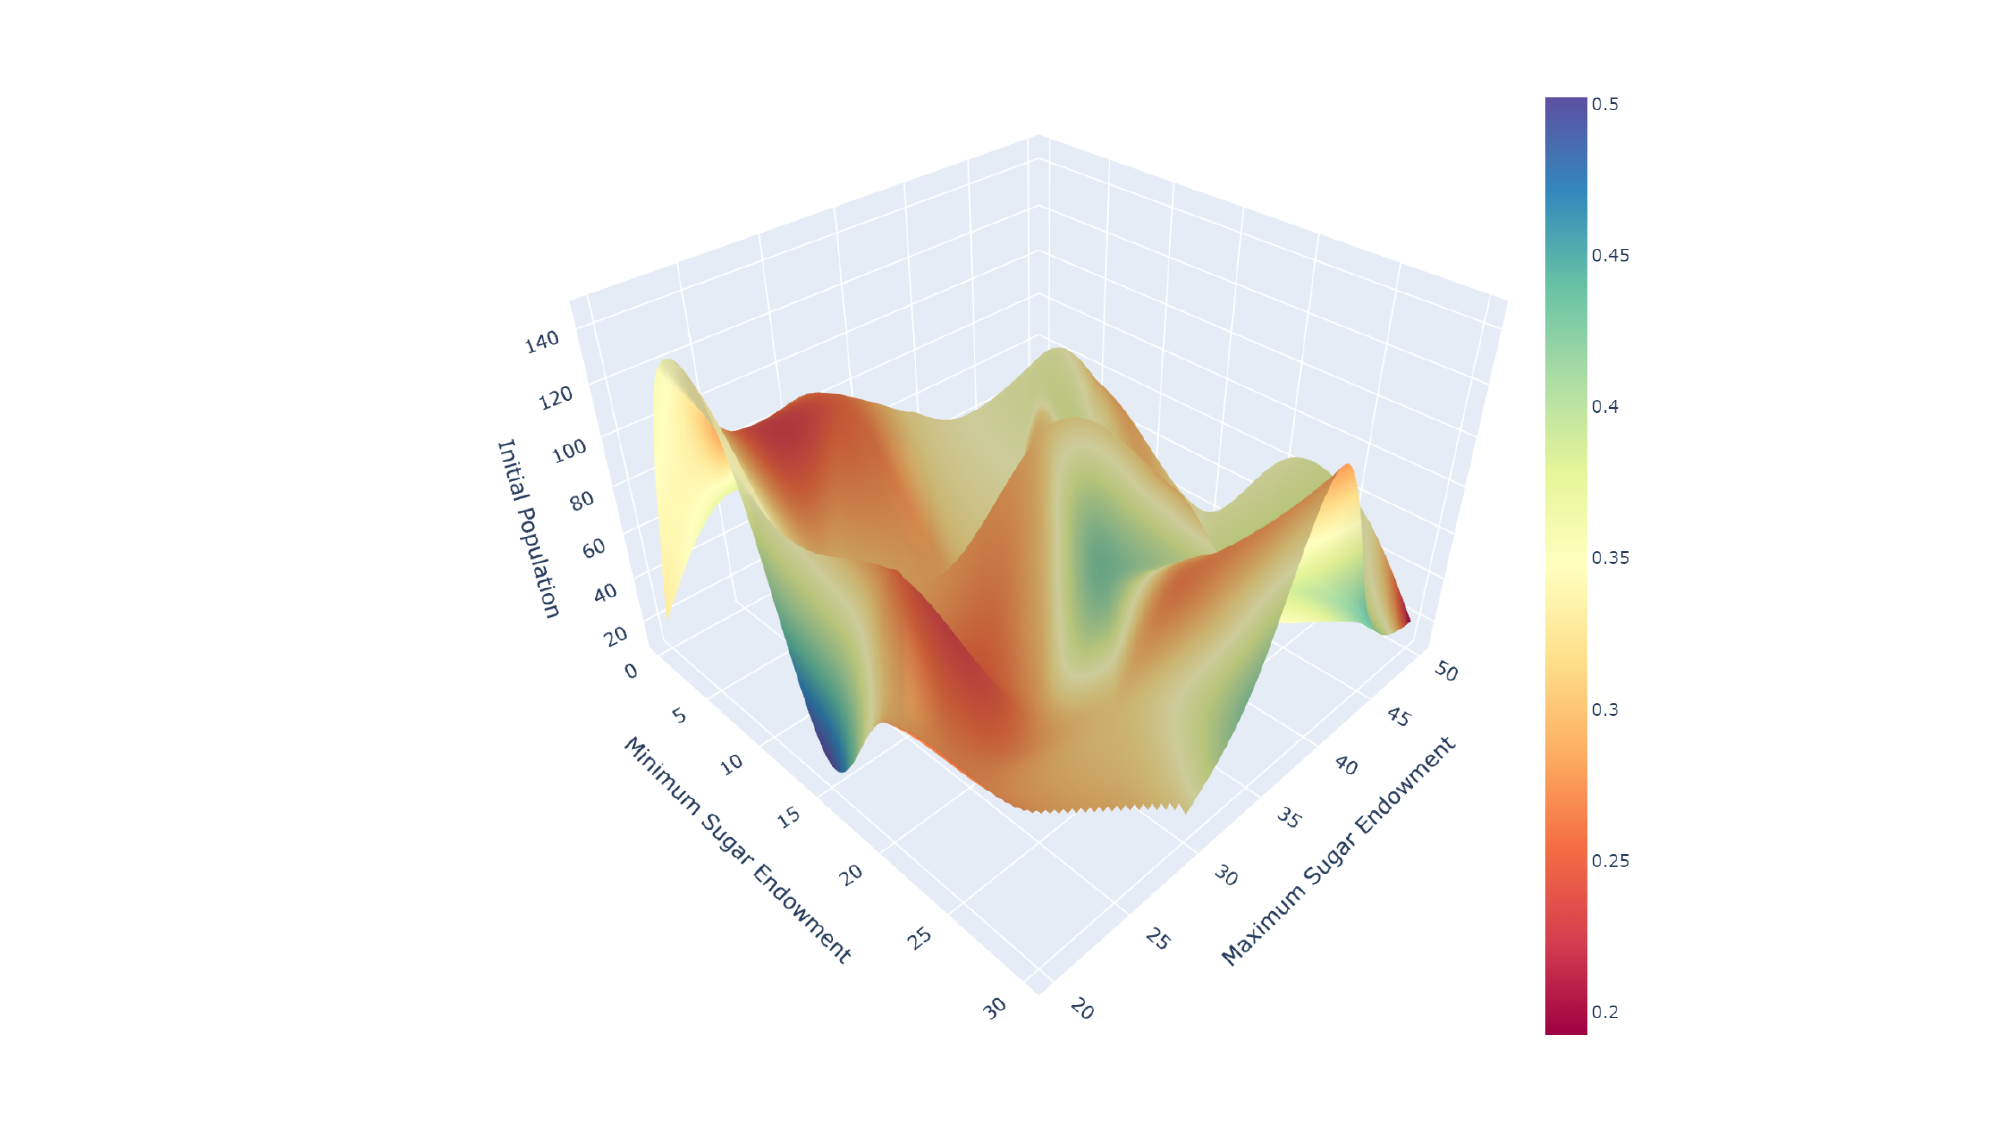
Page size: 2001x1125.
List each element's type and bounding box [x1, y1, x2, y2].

picture [468, 90, 1645, 1046]
